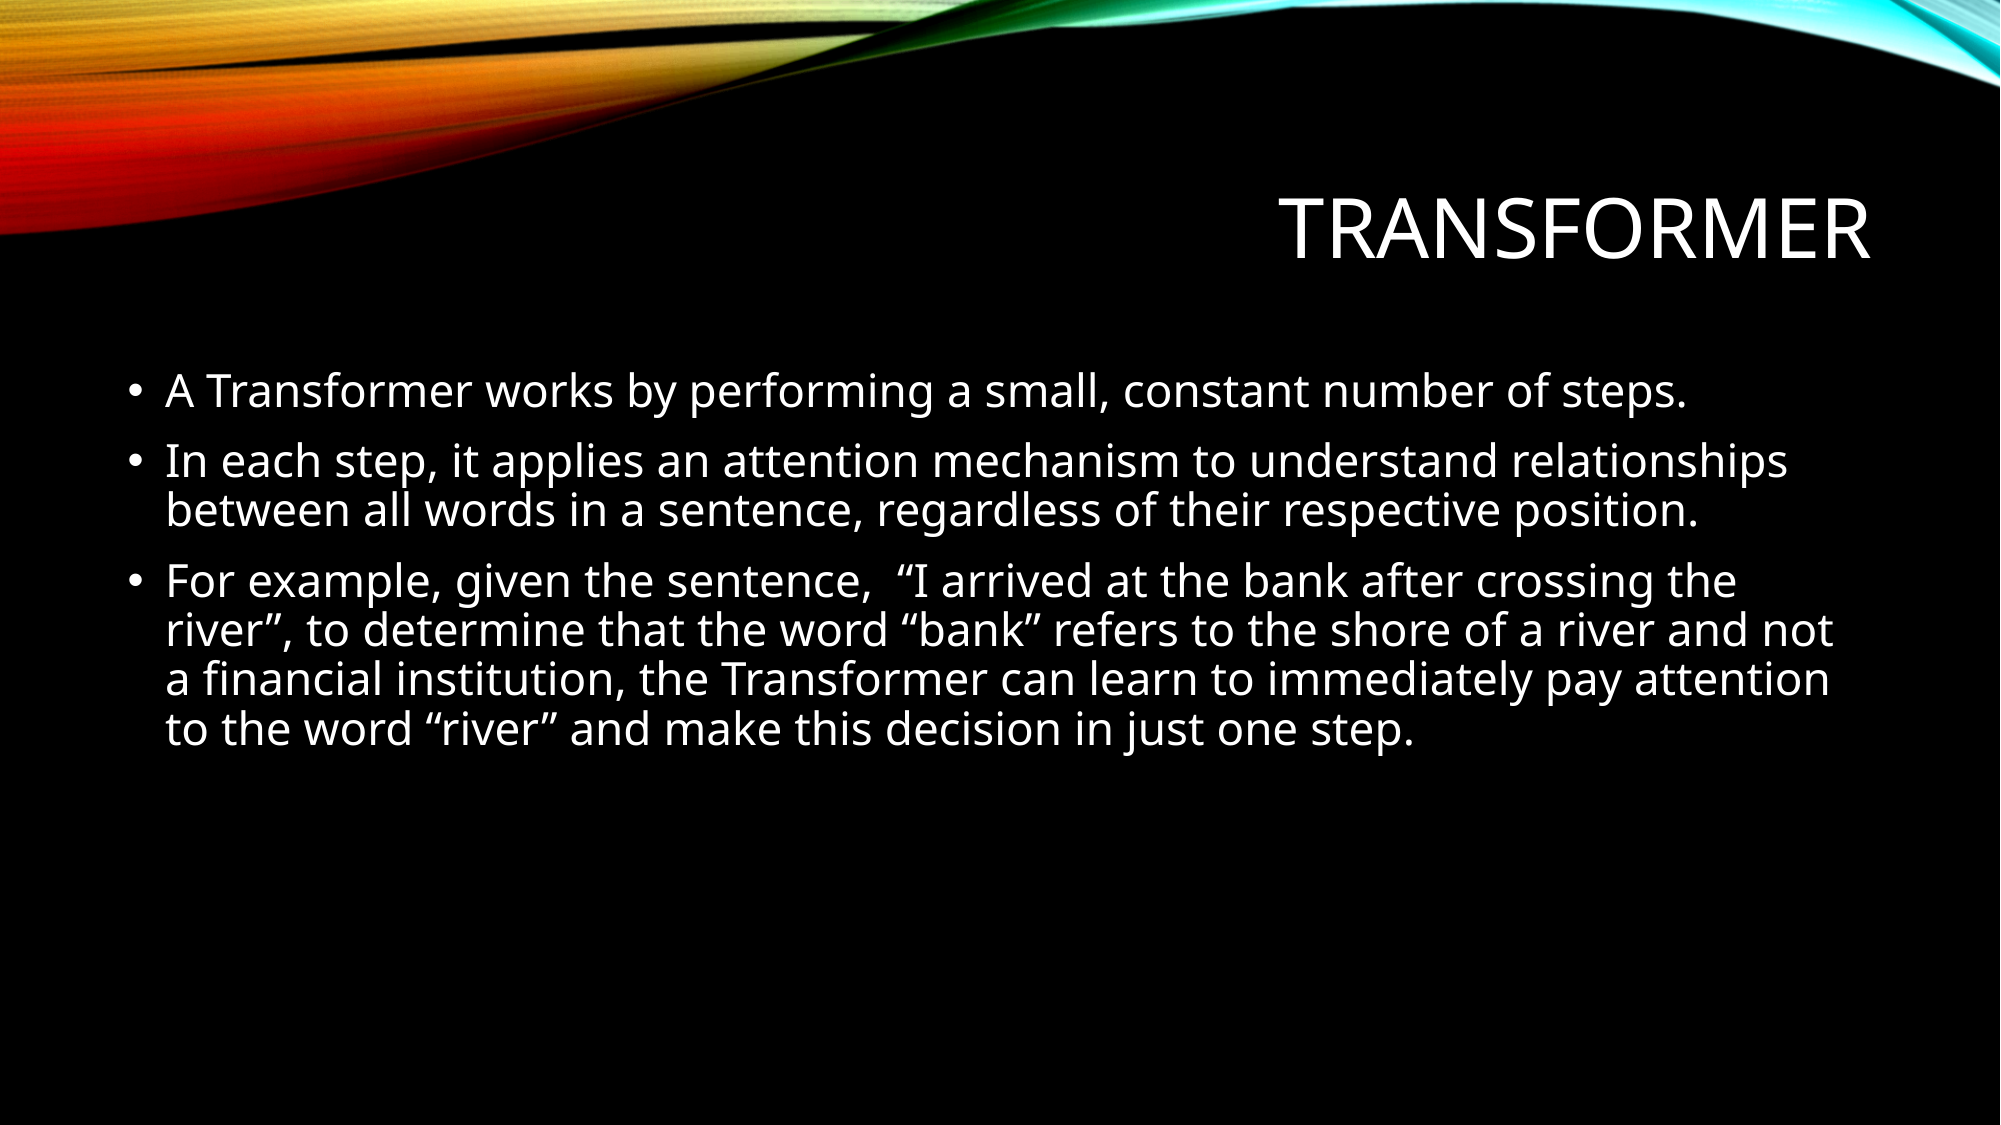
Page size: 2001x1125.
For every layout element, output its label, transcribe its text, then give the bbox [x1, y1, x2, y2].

list A Transformer works by performing a small, constant number of steps. In each step, it applies an attention mechanism to understand relationships between all words in a sentence, regardless of their respective position. For example, given the sentence, “I arrived at the bank after crossing the river”, to determine that the word “bank” refers to the shore of a river and not a financial institution, the Transformer can learn to immediately pay attention to the word “river” and make this decision in just one step. [112, 360, 1888, 1021]
picture [0, 0, 2000, 237]
title Transformer [474, 125, 1888, 338]
